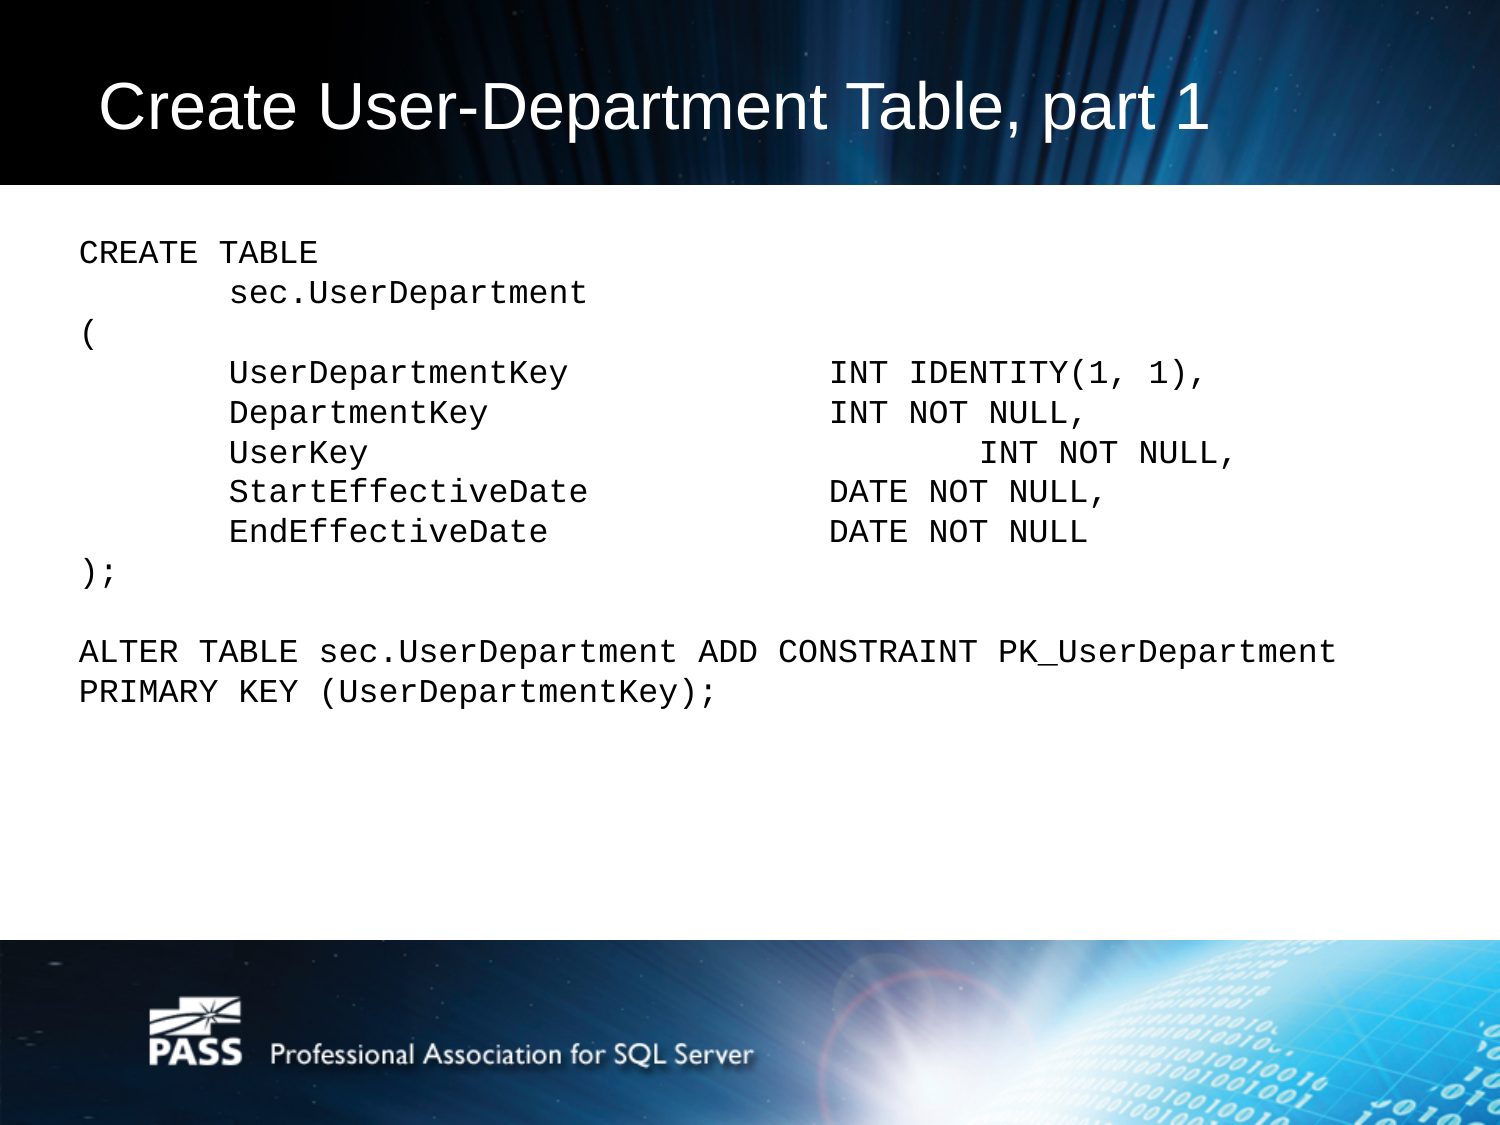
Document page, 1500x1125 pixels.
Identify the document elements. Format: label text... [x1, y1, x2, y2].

list CREATE TABLE sec.UserDepartment ( UserDepartmentKey INT IDENTITY(1, 1), DepartmentKey INT NOT NULL, UserKey INT NOT NULL, StartEffectiveDate DATE NOT NULL, EndEffectiveDate DATE NOT NULL ); ALTER TABLE sec.UserDepartment ADD CONSTRAINT PK_UserDepartment PRIMARY KEY (UserDepartmentKey); [64, 222, 1482, 944]
picture [0, 0, 1500, 185]
picture [0, 940, 1500, 1125]
title Create User-Department Table, part 1 [84, 9, 1482, 197]
